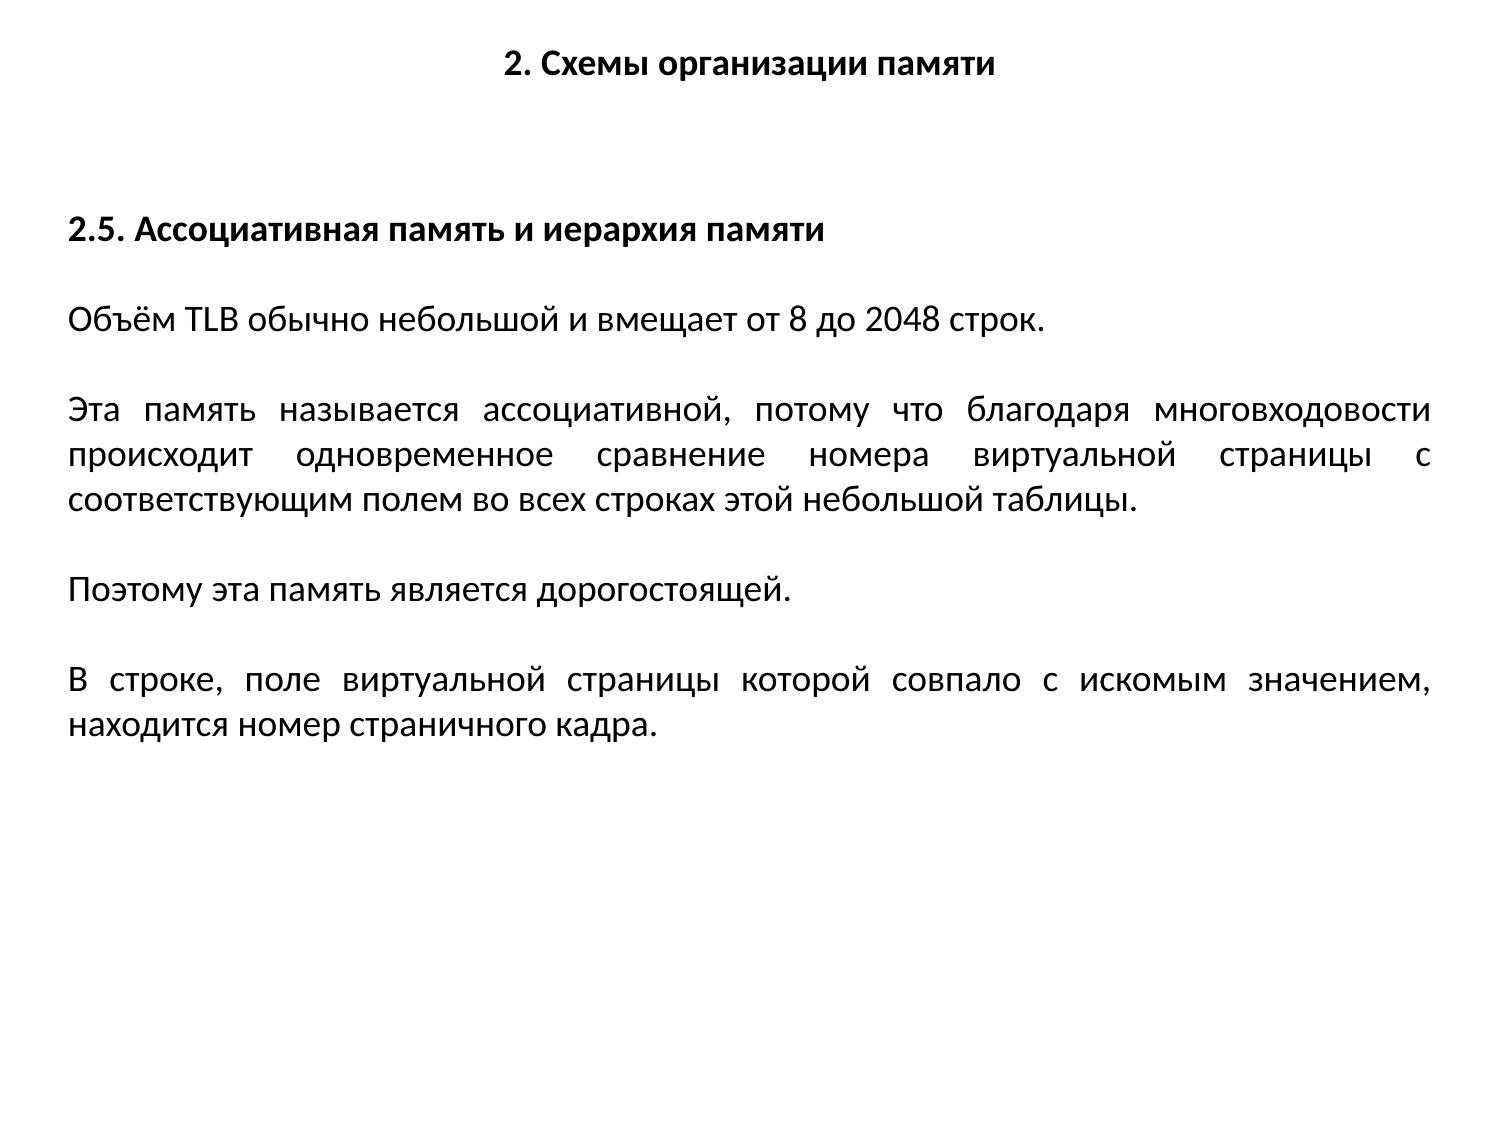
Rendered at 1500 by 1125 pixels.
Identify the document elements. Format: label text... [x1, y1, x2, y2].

text_box 2.5. Ассоциативная память и иерархия памяти Объём TLB обычно небольшой и вмещает от 8 до 2048 строк. Эта память называется ассоциативной, потому что благодаря многовходовости происходит одновременное сравнение номера виртуальной страницы с соответствующим полем во всех строках этой небольшой таблицы. Поэтому эта память является дорогостоящей. В строке, поле виртуальной страницы которой совпало с искомым значением, находится номер страничного кадра. [53, 196, 1447, 751]
text_box 2. Схемы организации памяти [29, 30, 1471, 91]
